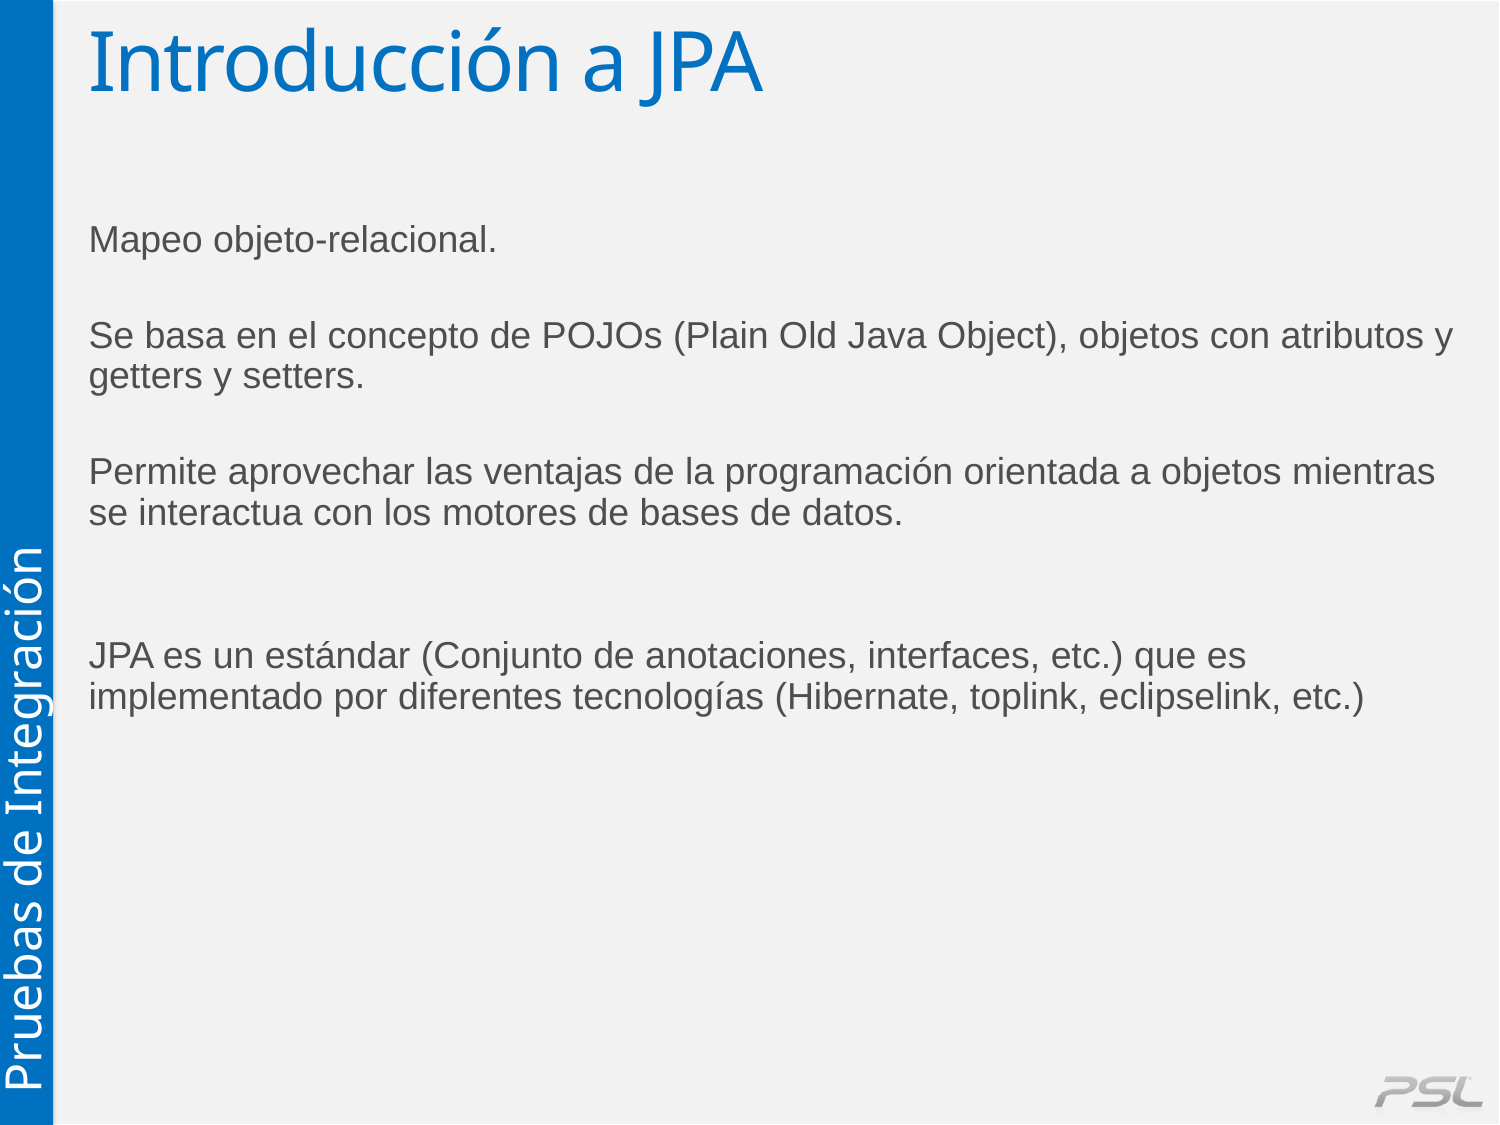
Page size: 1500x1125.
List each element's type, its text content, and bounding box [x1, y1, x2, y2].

list Mapeo objeto-relacional. Se basa en el concepto de POJOs (Plain Old Java Object), objetos con atributos y getters y setters. Permite aprovechar las ventajas de la programación orientada a objetos mientras se interactua con los motores de bases de datos. JPA es un estándar (Conjunto de anotaciones, interfaces, etc.) que es implementado por diferentes tecnologías (Hibernate, toplink, eclipselink, etc.) [88, 219, 1461, 839]
list Pruebas de Integración [0, 19, 54, 1095]
title Introducción a JPA [88, 19, 1459, 112]
